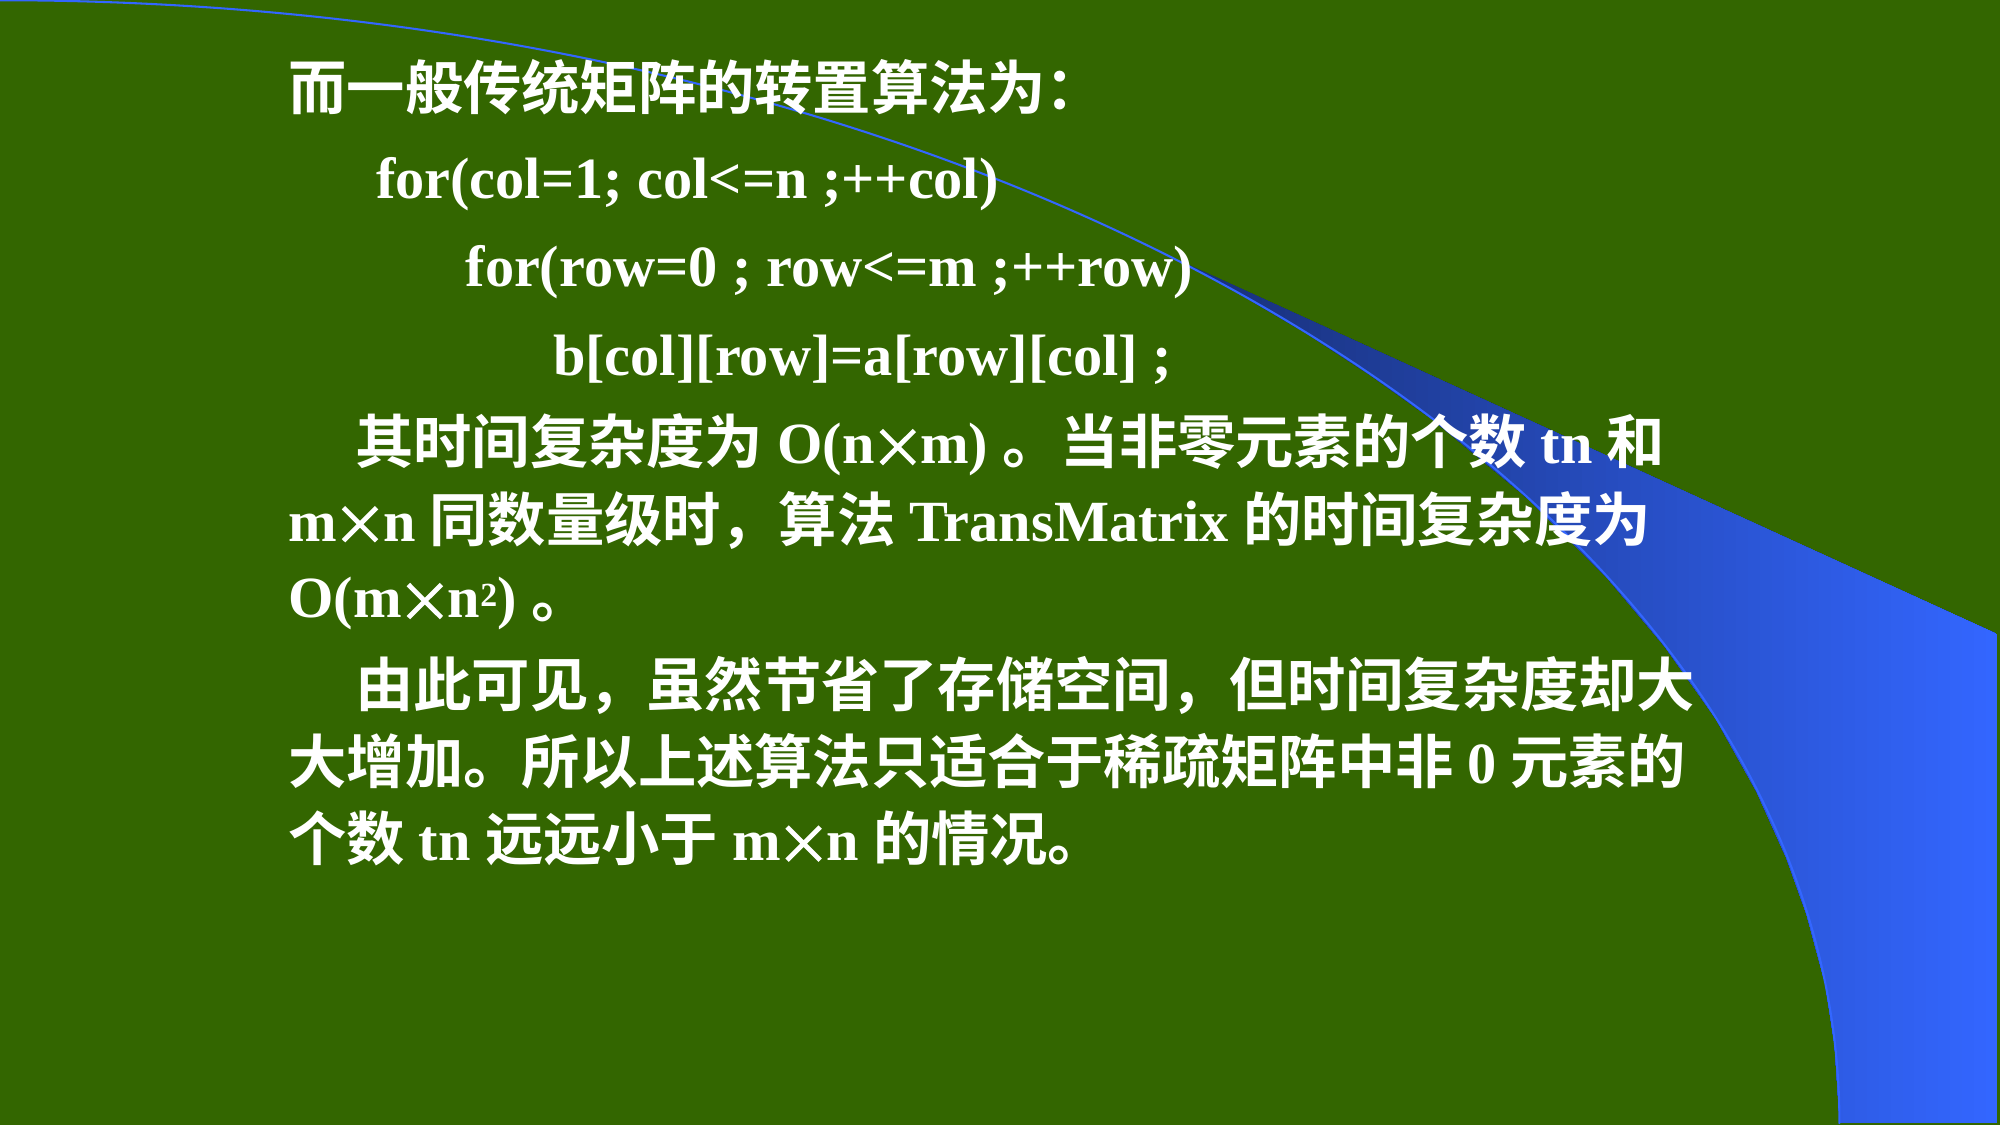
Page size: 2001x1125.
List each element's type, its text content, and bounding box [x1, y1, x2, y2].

list 而一般传统矩阵的转置算法为： for(col=1; col<=n ;++col) for(row=0 ; row<=m ;++row) b[col][row]=a[row][col] ; 其时间复杂度为O(nm)。当非零元素的个数tn和mn同数量级时，算法TransMatrix的时间复杂度为O(mn2)。 由此可见，虽然节省了存储空间，但时间复杂度却大大增加。所以上述算法只适合于稀疏矩阵中非0元素的个数tn远远小于mn的情况。 [273, 36, 1721, 906]
